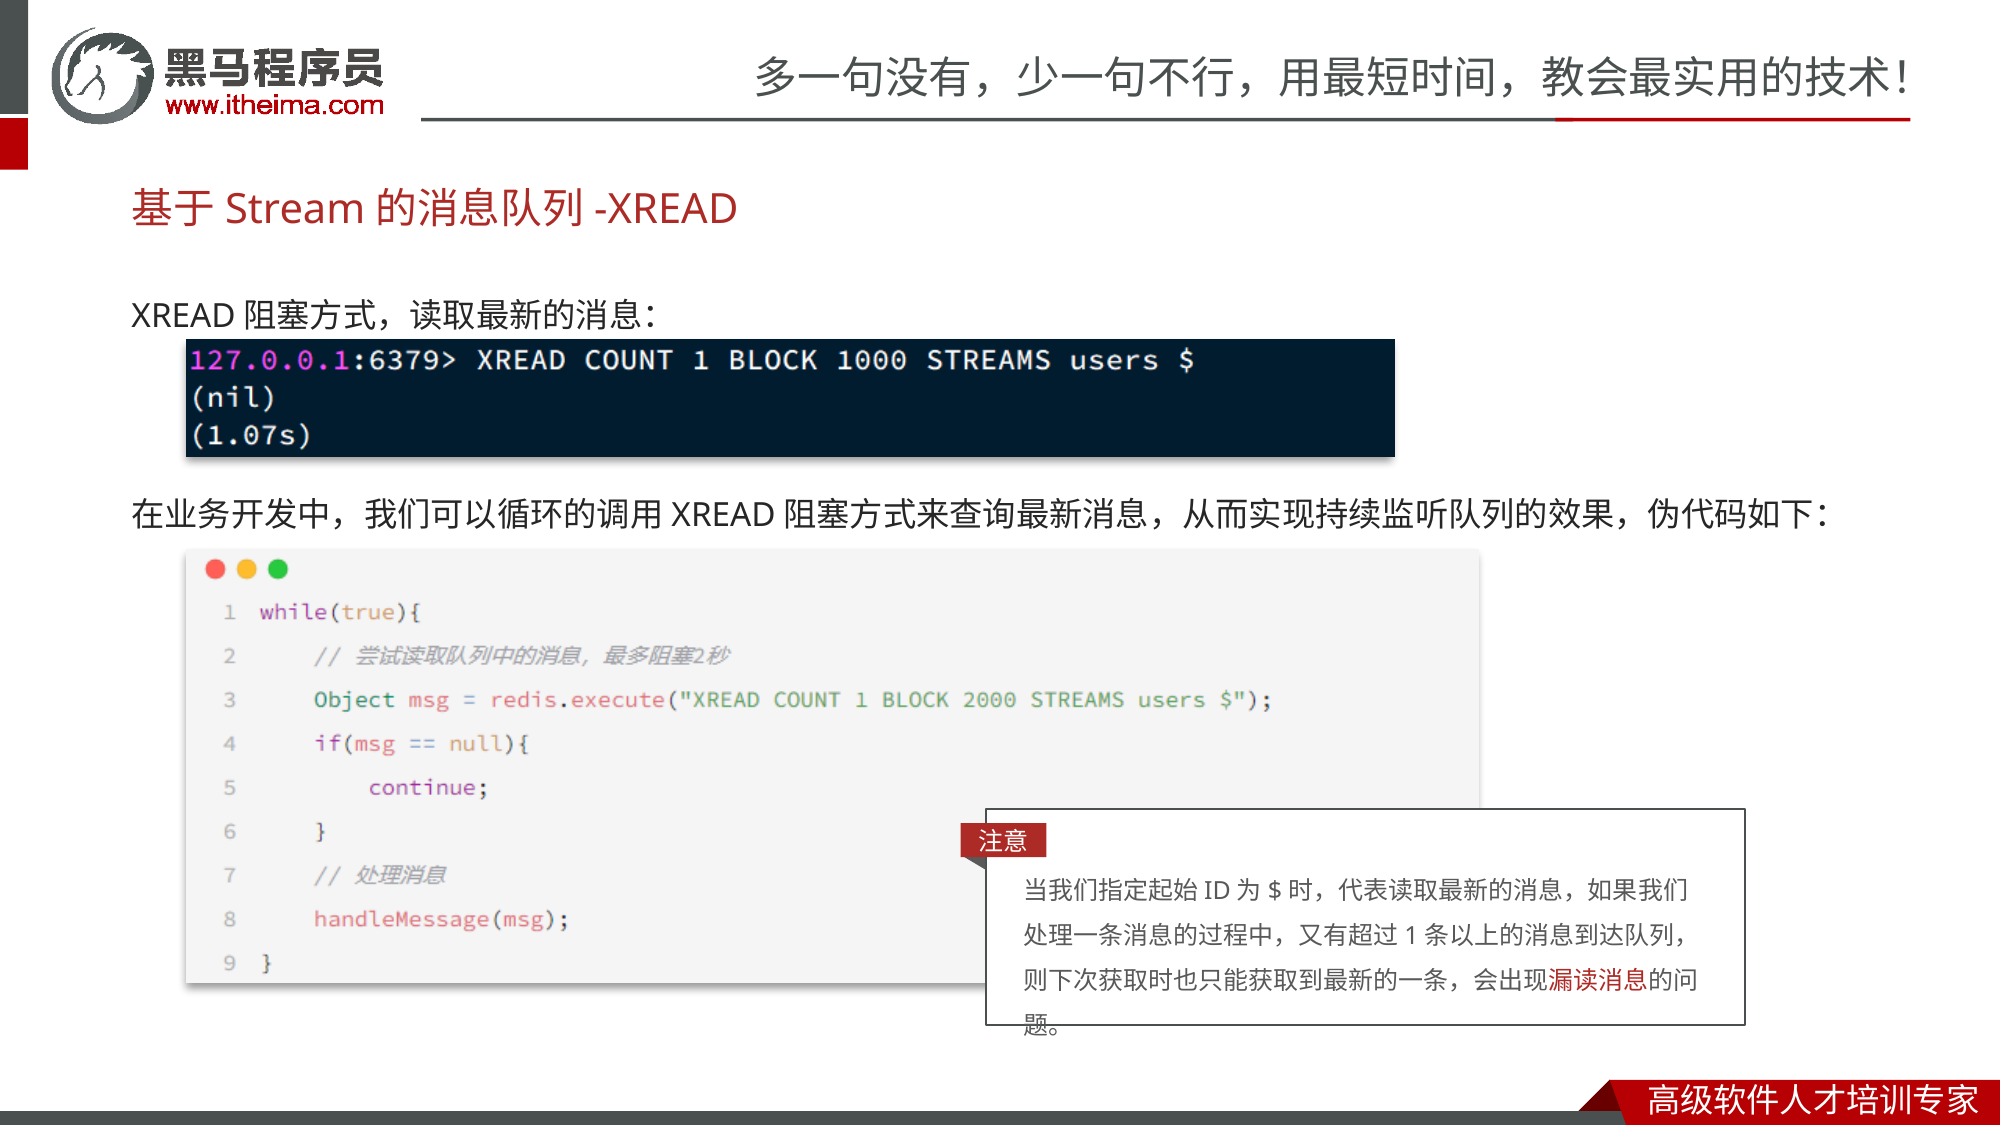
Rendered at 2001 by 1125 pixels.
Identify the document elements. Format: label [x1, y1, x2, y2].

text_box [960, 808, 1745, 1026]
picture [50, 26, 384, 125]
list [116, 266, 1872, 333]
picture [186, 549, 1480, 983]
picture [186, 338, 1395, 457]
text_box [116, 174, 1872, 239]
